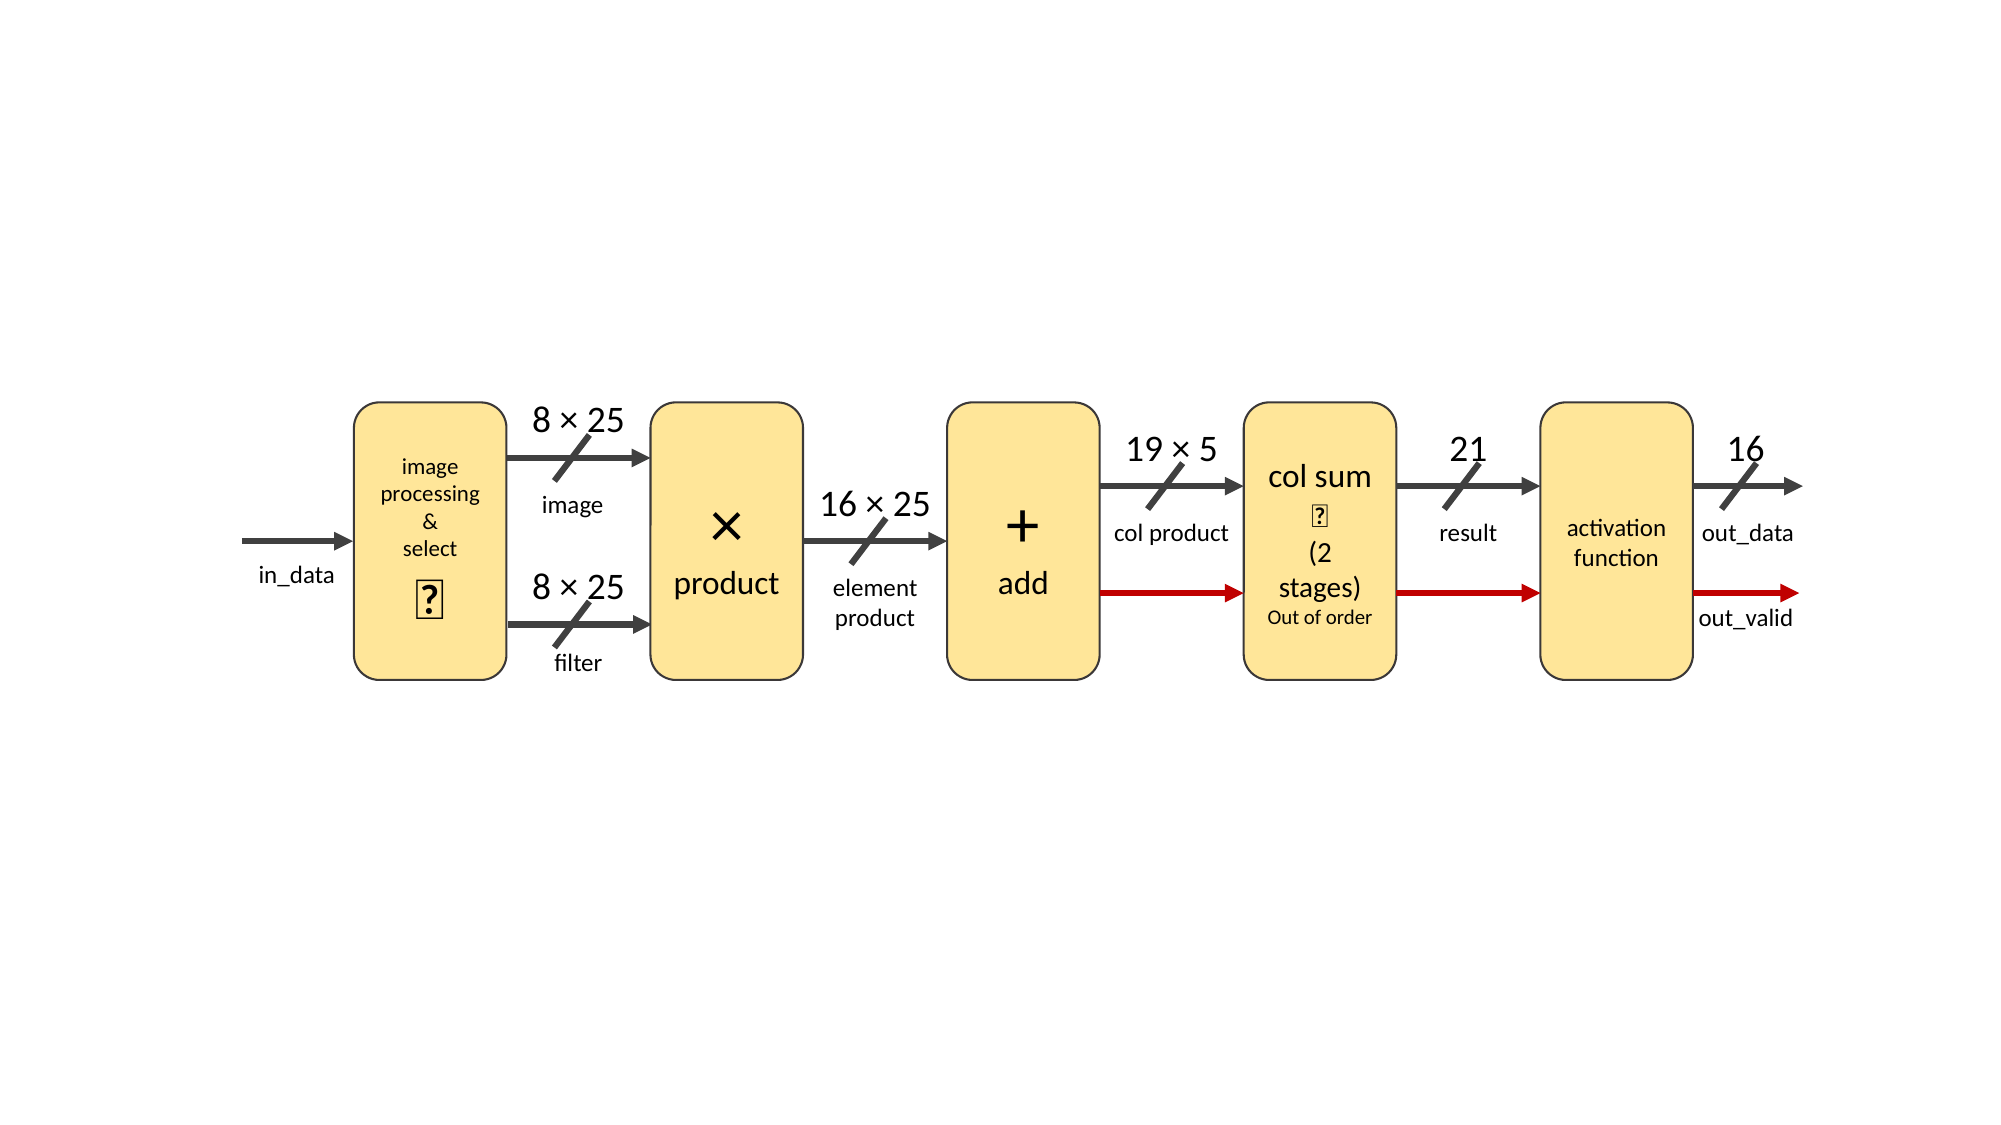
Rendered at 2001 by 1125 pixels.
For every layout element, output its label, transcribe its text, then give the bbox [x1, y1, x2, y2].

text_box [554, 434, 590, 481]
text_box + add [946, 401, 1101, 681]
text_box in_data [243, 550, 350, 596]
text_box image [526, 480, 620, 526]
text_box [1390, 416, 1546, 555]
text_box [1721, 463, 1757, 510]
text_box out_data [1670, 509, 1826, 554]
text_box 8 × 25 [517, 388, 640, 448]
text_box filter [538, 639, 618, 684]
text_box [554, 601, 590, 648]
text_box × product [649, 401, 805, 681]
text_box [797, 471, 953, 640]
text_box image processing & select 💩 [352, 401, 508, 681]
text_box activation function [1539, 401, 1694, 681]
text_box col sum 💩 (2 stages) Out of order [1242, 401, 1398, 681]
text_box 8 × 25 [517, 554, 640, 615]
text_box 16 [1711, 416, 1780, 477]
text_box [1093, 416, 1250, 555]
text_box out_valid [1668, 594, 1824, 640]
